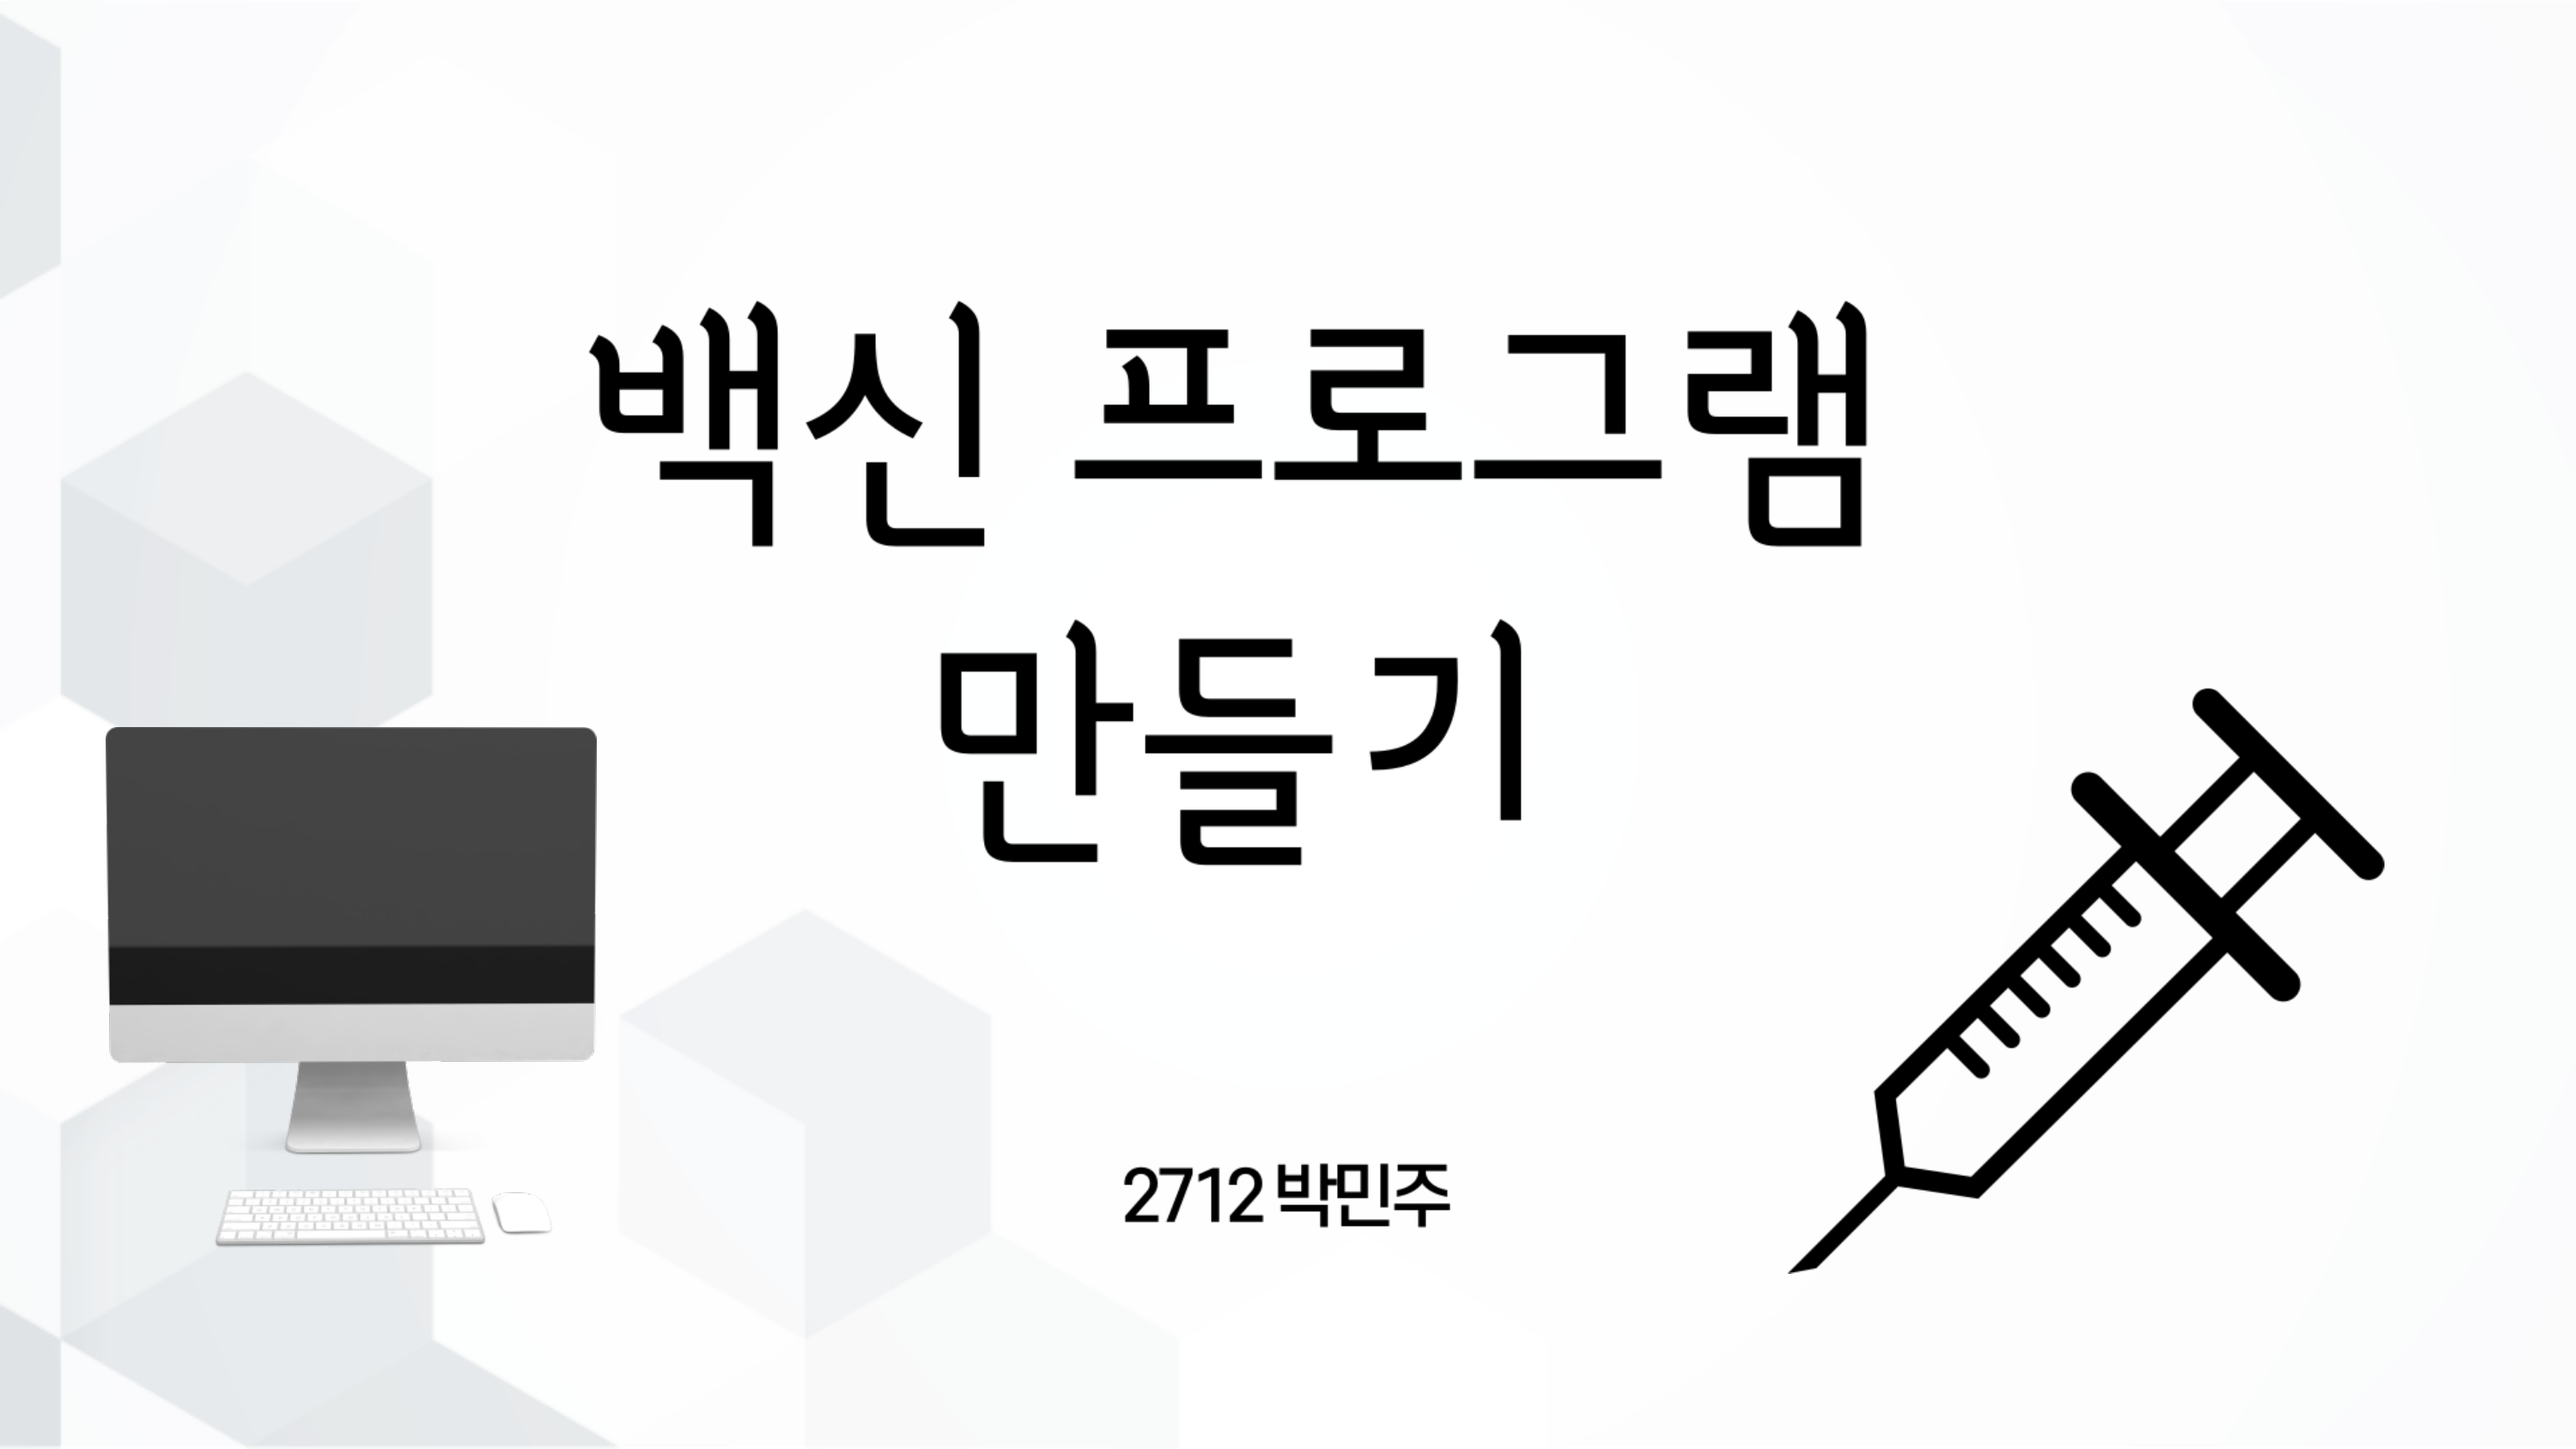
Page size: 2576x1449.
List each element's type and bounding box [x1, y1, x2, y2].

text_box [1788, 688, 2385, 1274]
picture [447, 207, 2002, 980]
text_box [0, 0, 2576, 1449]
text_box [105, 727, 597, 1249]
picture [718, 1135, 1482, 1259]
